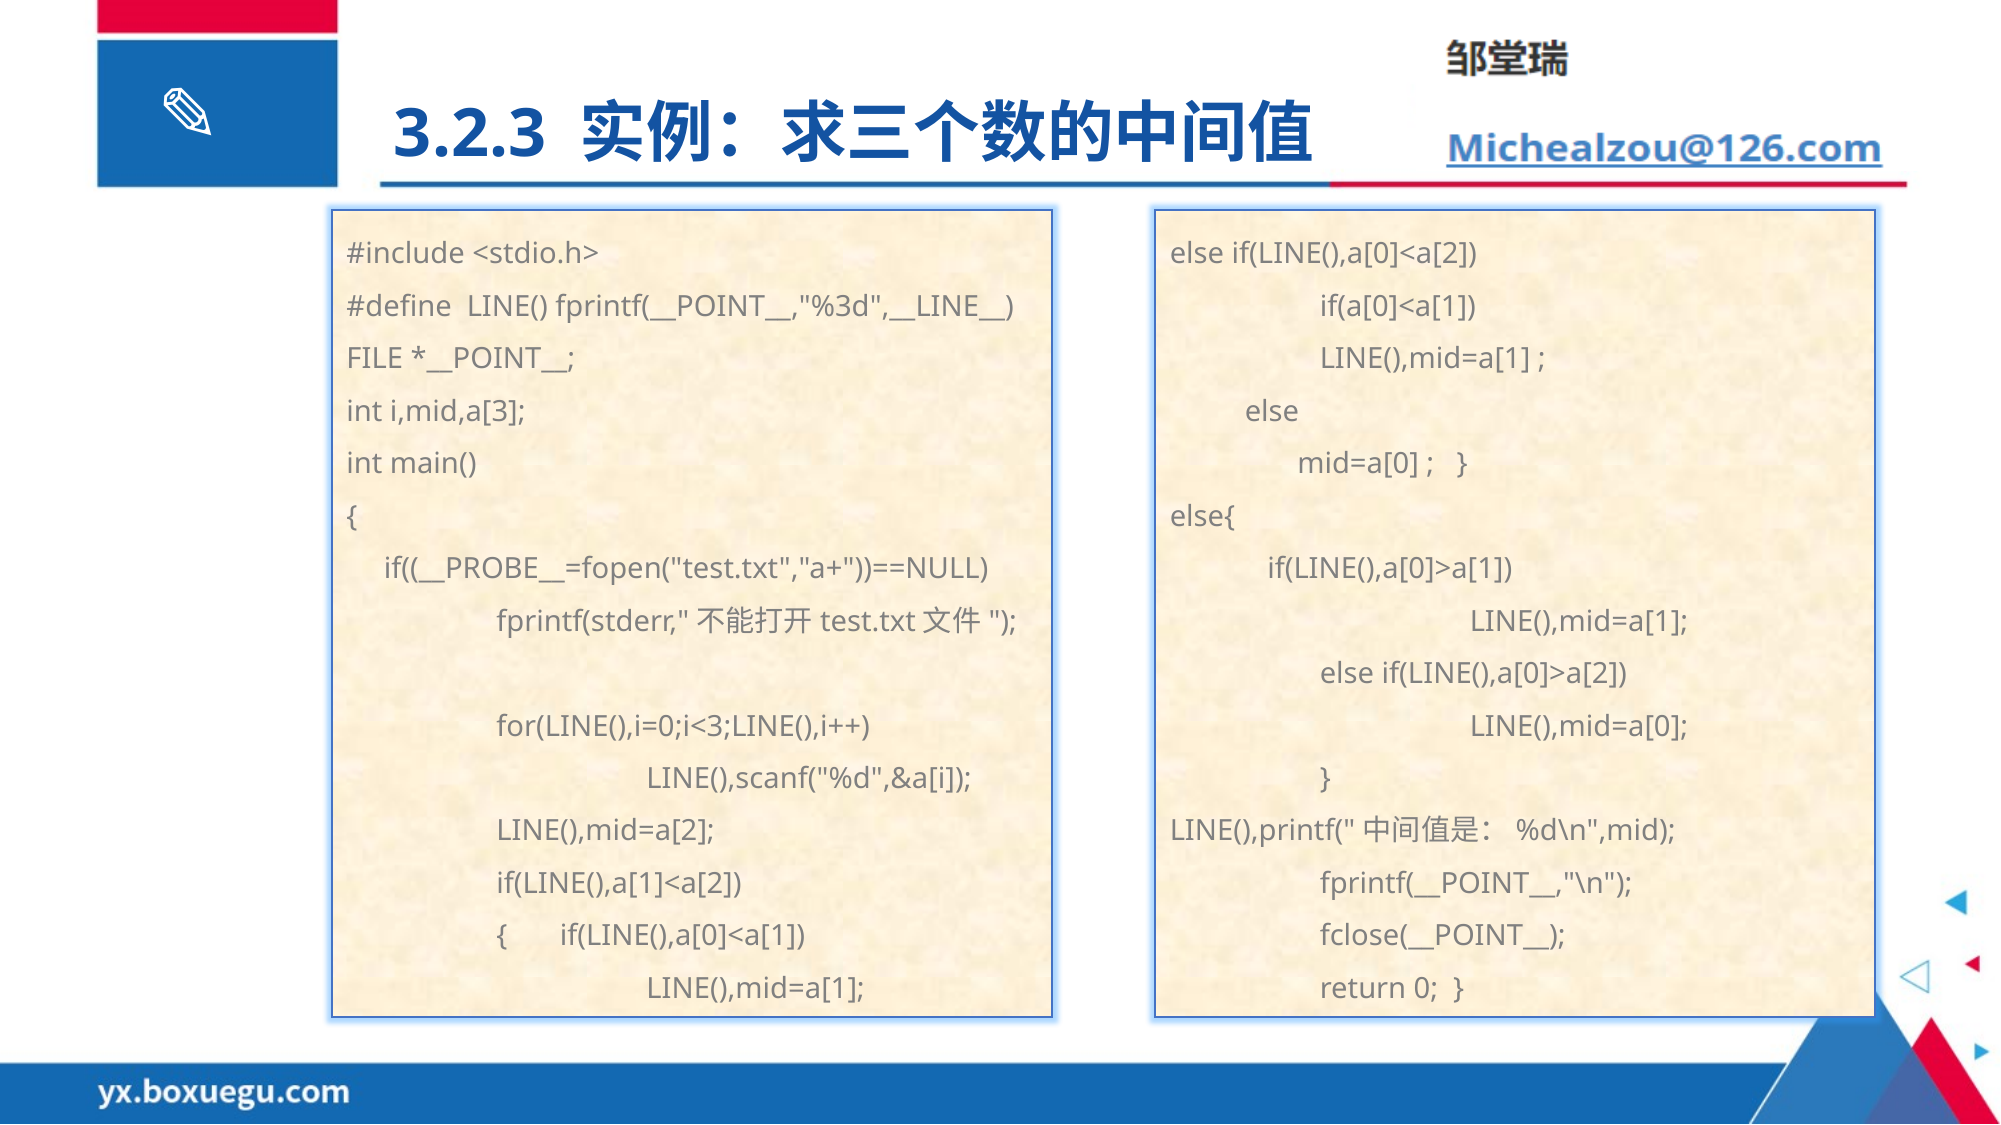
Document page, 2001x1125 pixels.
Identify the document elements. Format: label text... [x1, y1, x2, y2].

picture [0, 0, 2000, 1124]
text_box #include <stdio.h> #define LINE() fprintf(__POINT__,"%3d",__LINE__) FILE *__POINT__; int i,mid,a[3]; int main() { if((__PROBE__=fopen("test.txt","a+"))==NULL) fprintf(stderr,"不能打开test.txt文件"); for(LINE(),i=0;i<3;LINE(),i++) LINE(),scanf("%d",&a[i]); LINE(),mid=a[2]; if(LINE(),a[1]<a[2]) { if(LINE(),a[0]<a[1]) LINE(),mid=a[1]; [331, 209, 1053, 1018]
text_box else if(LINE(),a[0]<a[2]) if(a[0]<a[1]) LINE(),mid=a[1] ; else mid=a[0] ; } else{ if(LINE(),a[0]>a[1]) LINE(),mid=a[1]; else if(LINE(),a[0]>a[2]) LINE(),mid=a[0]; } LINE(),printf("中间值是：%d\n",mid); fprintf(__POINT__,"\n"); fclose(__POINT__); return 0; } [1154, 209, 1876, 1018]
text_box 3.2.3 实例：求三个数的中间值 [379, 82, 1482, 177]
